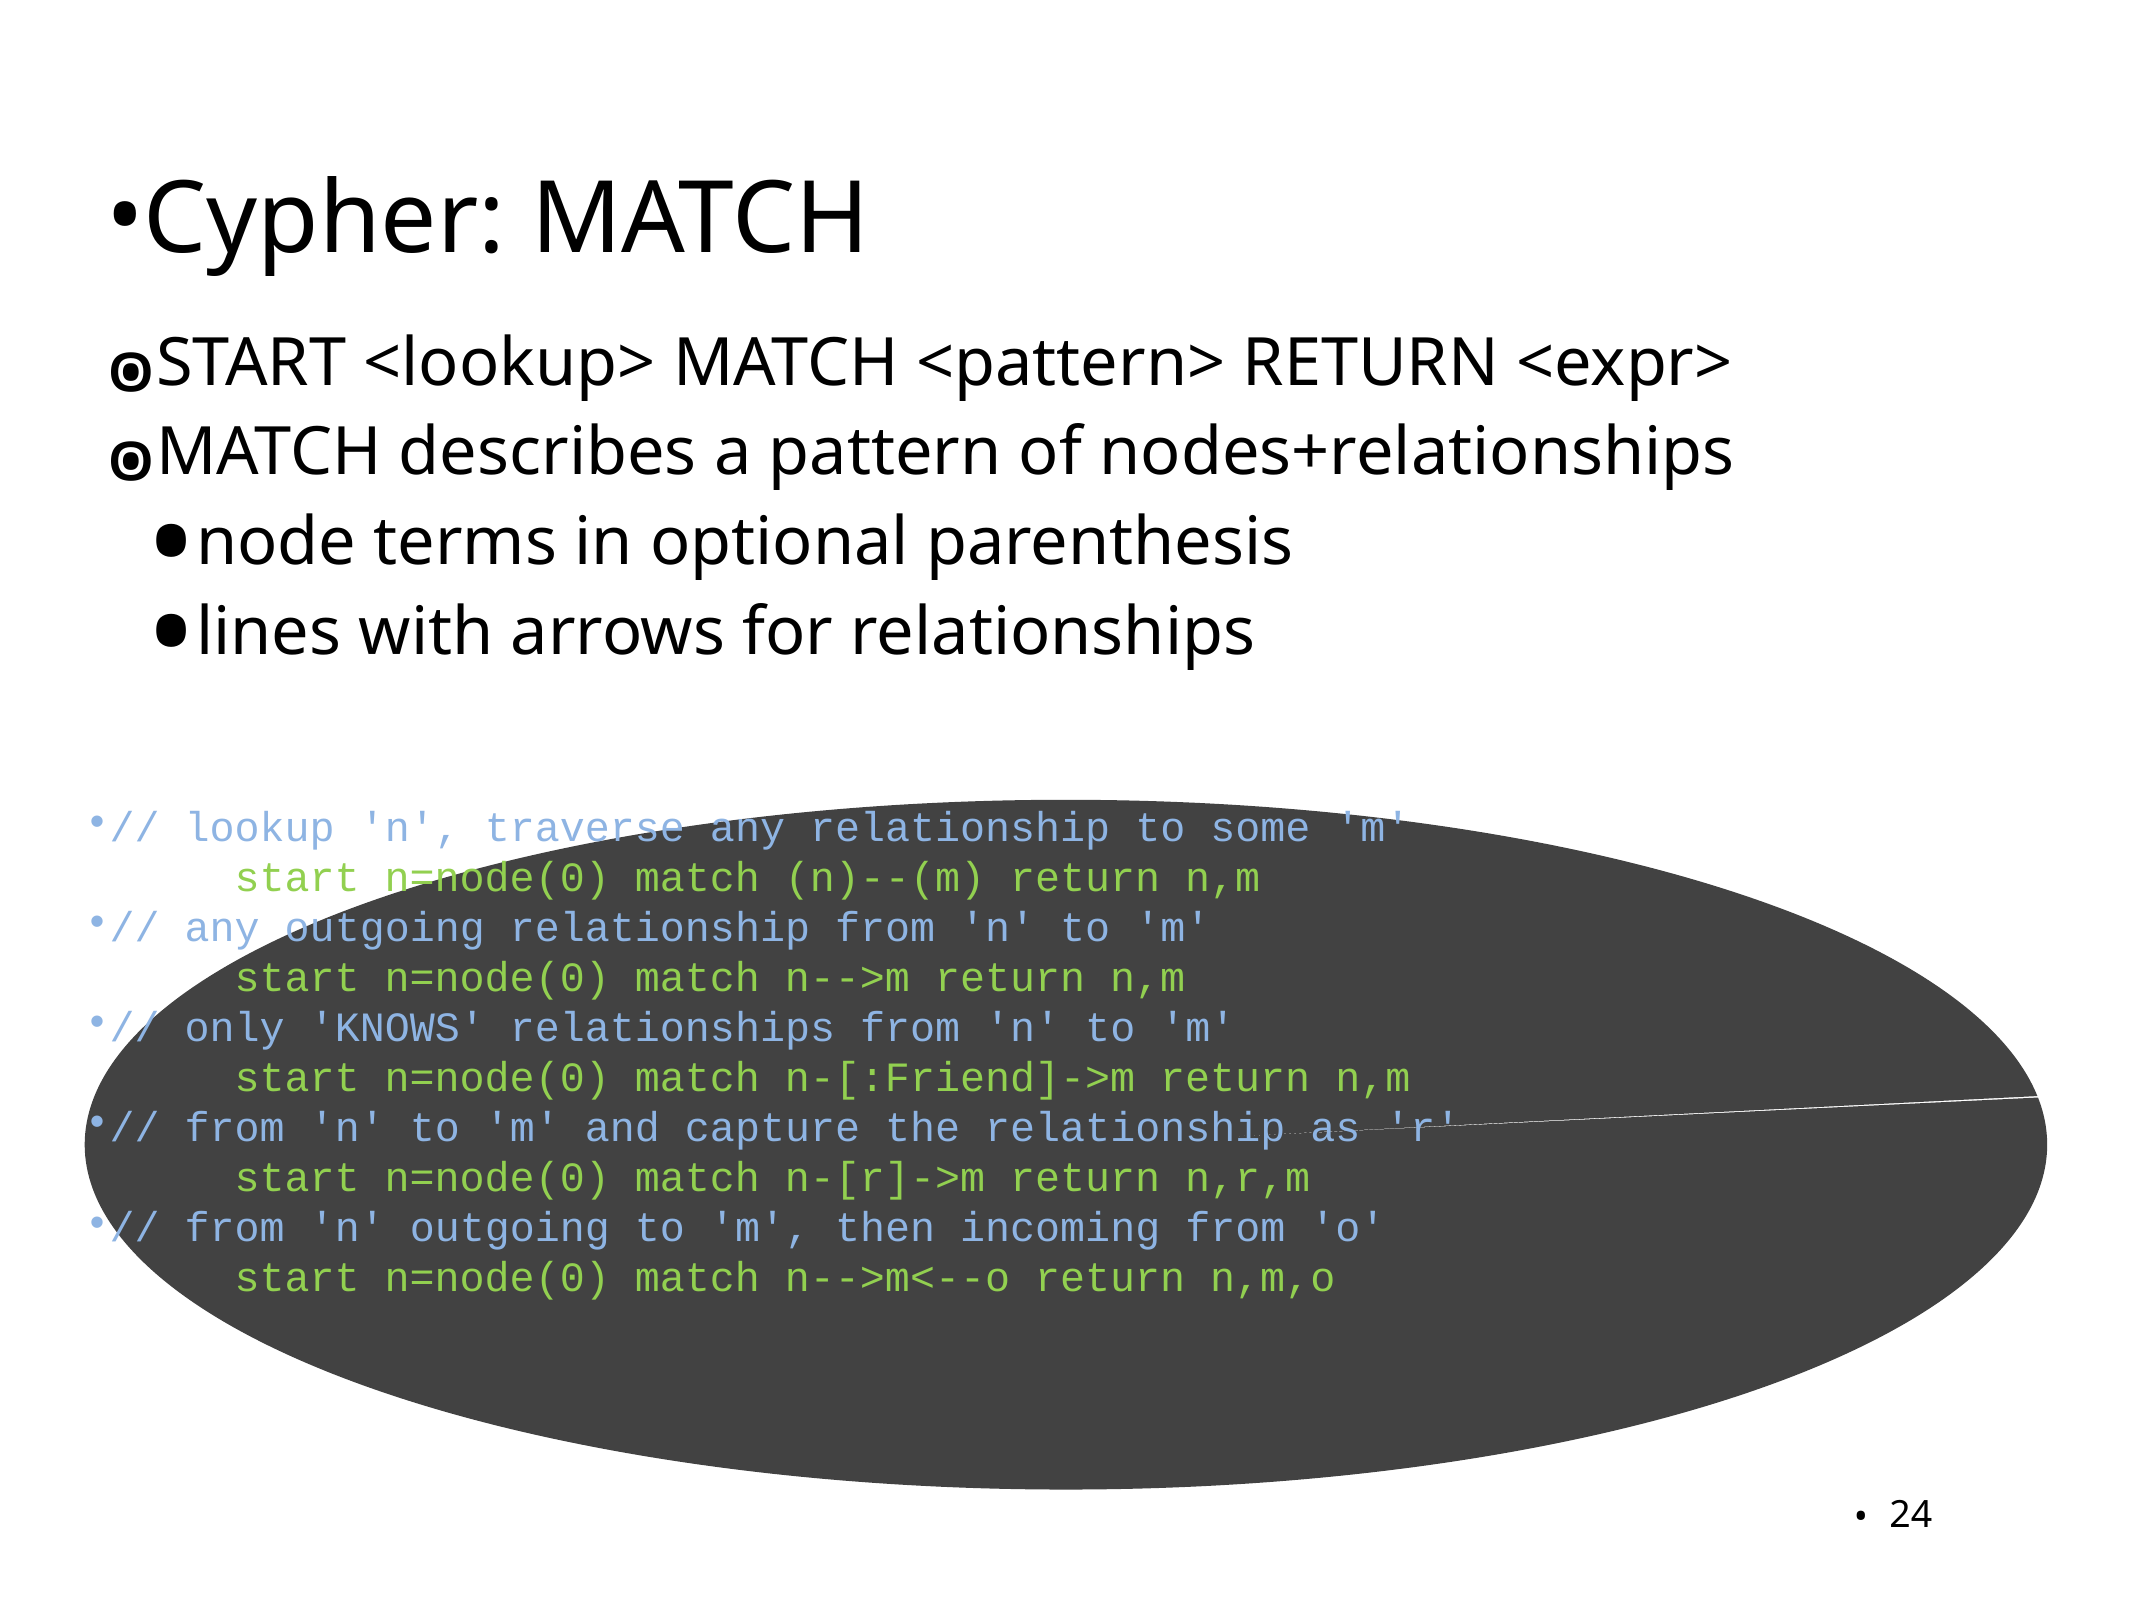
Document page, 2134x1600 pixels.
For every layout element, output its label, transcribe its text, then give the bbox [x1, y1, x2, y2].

text_box // lookup 'n', traverse any relationship to some 'm' start n=node(0) match (n)--(m) return n,m // any outgoing relationship from 'n' to 'm' start n=node(0) match n-->m return n,m // only 'KNOWS' relationships from 'n' to 'm' start n=node(0) match n-[:Friend]->m return n,m // from 'n' to 'm' and capture the relationship as 'r' start n=node(0) match n-[r]->m return n,r,m // from 'n' outgoing to 'm', then incoming from 'o' start n=node(0) match n-->m<--o return n,m,o [84, 799, 2048, 1490]
text_box START <lookup> MATCH <pattern> RETURN <expr> MATCH describes a pattern of nodes+relationships node terms in optional parenthesis lines with arrows for relationships [106, 309, 2026, 866]
text_box Cypher: MATCH [106, 100, 2026, 309]
text_box 24 [1828, 1489, 1980, 1534]
